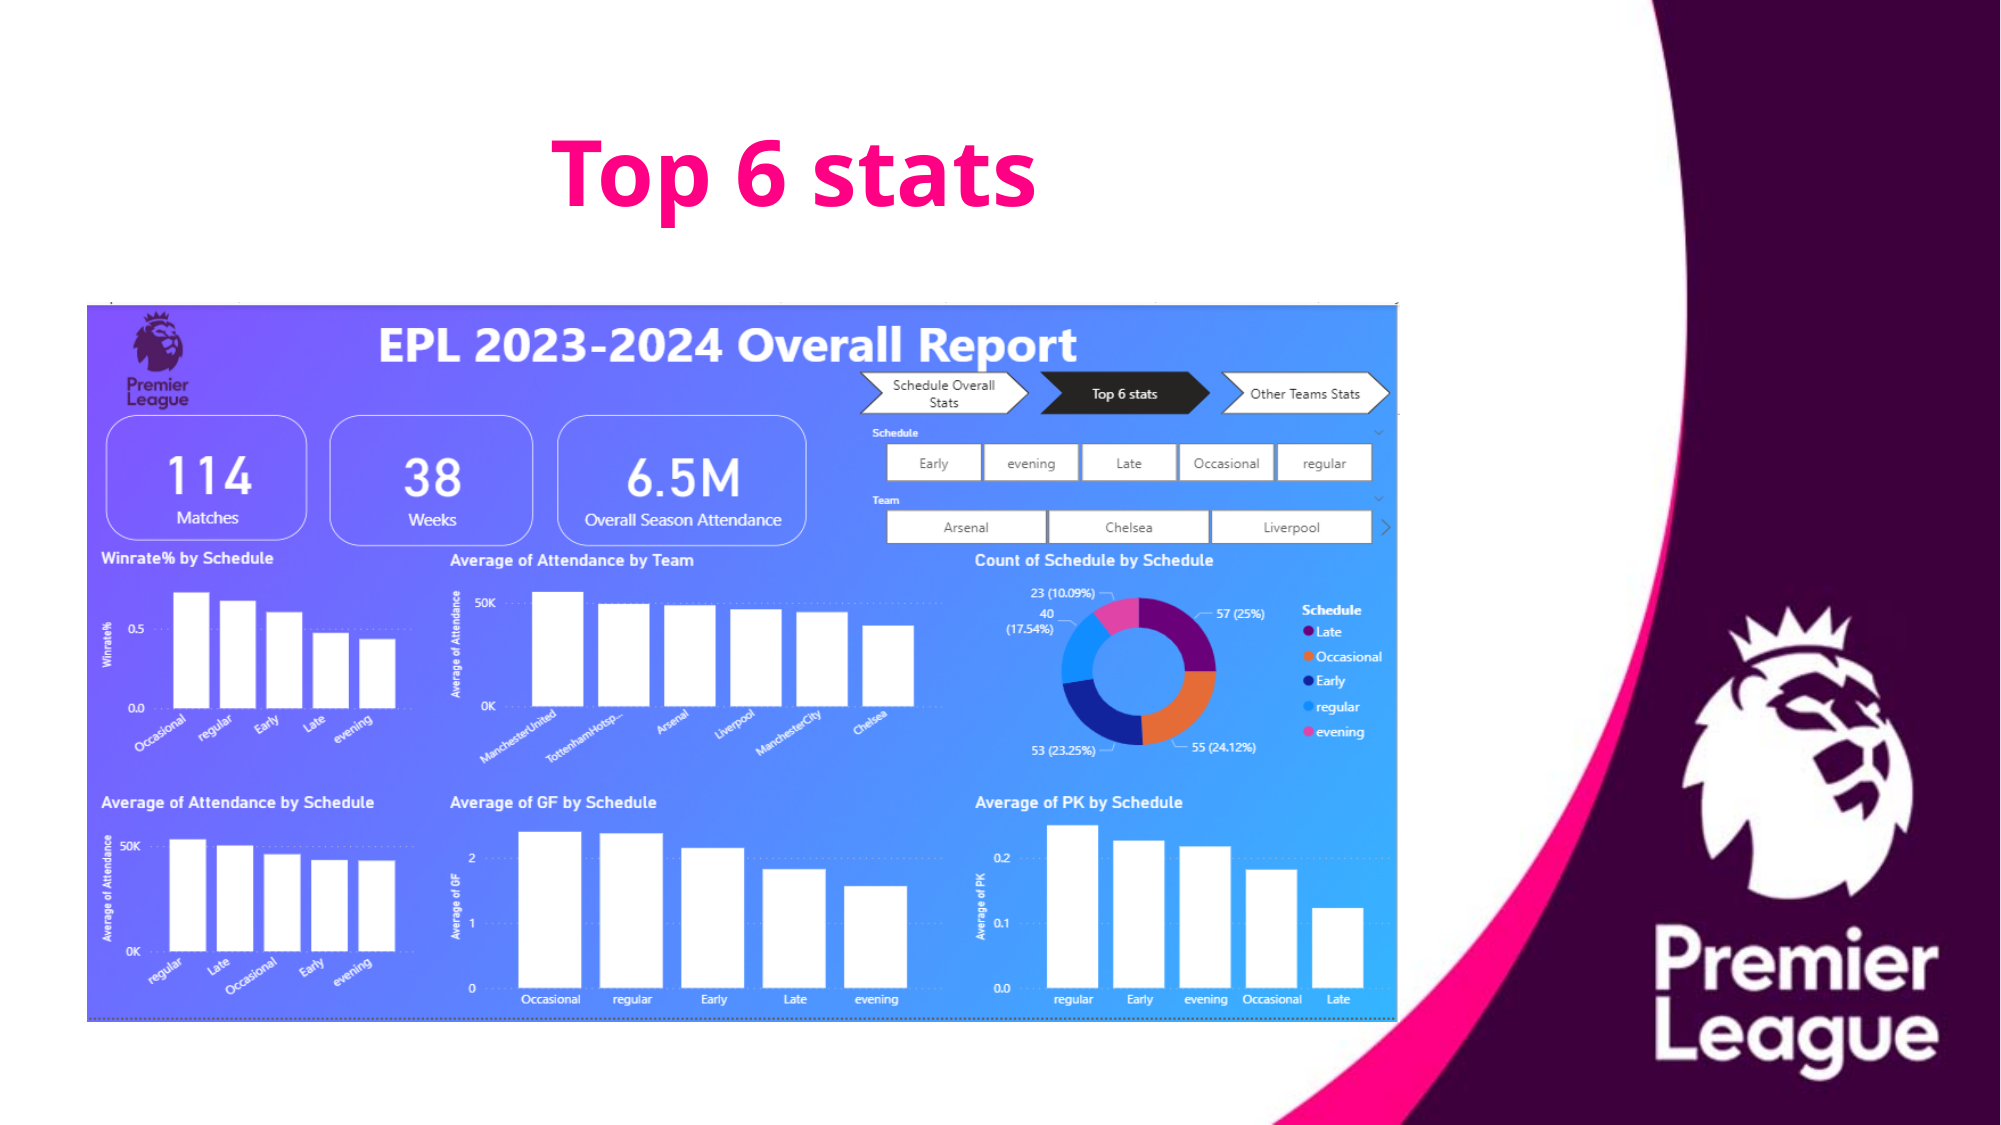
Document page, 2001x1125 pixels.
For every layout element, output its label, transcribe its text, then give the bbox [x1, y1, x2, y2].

picture [0, 0, 2001, 1125]
title Top 6 stats [87, 68, 1502, 286]
